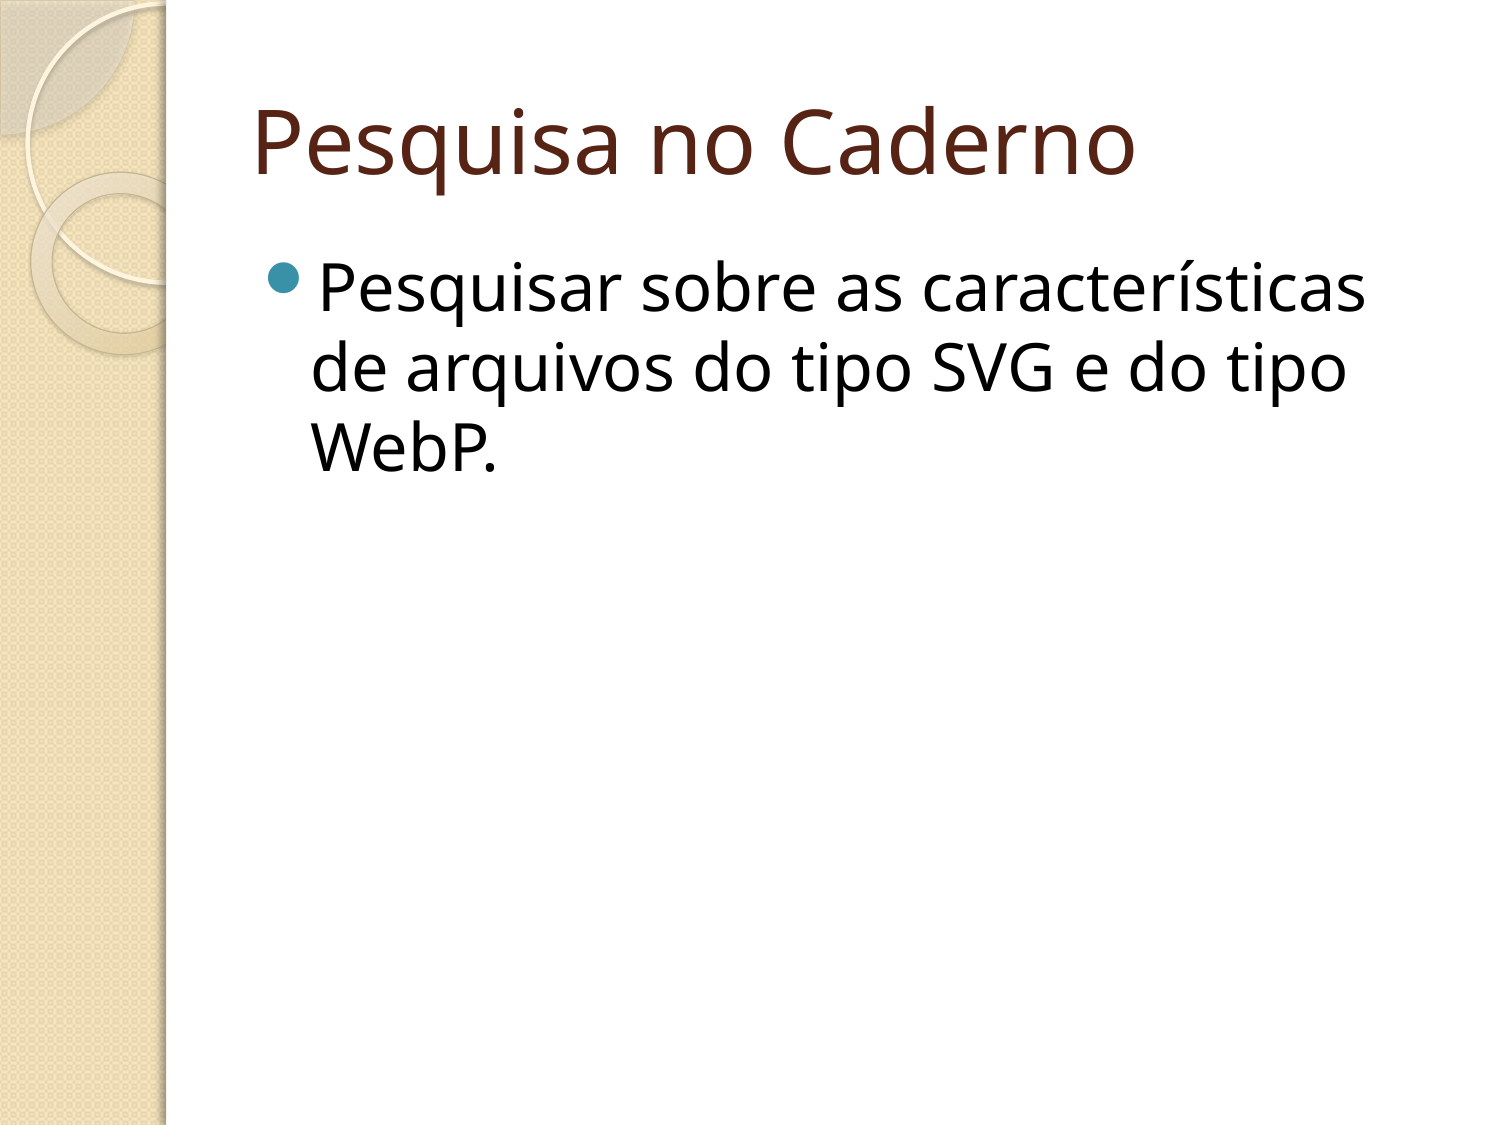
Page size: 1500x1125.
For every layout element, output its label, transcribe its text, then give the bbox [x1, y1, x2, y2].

list Pesquisar sobre as características de arquivos do tipo SVG e do tipo WebP. [235, 237, 1466, 1025]
title Pesquisa no Caderno [235, 45, 1466, 233]
